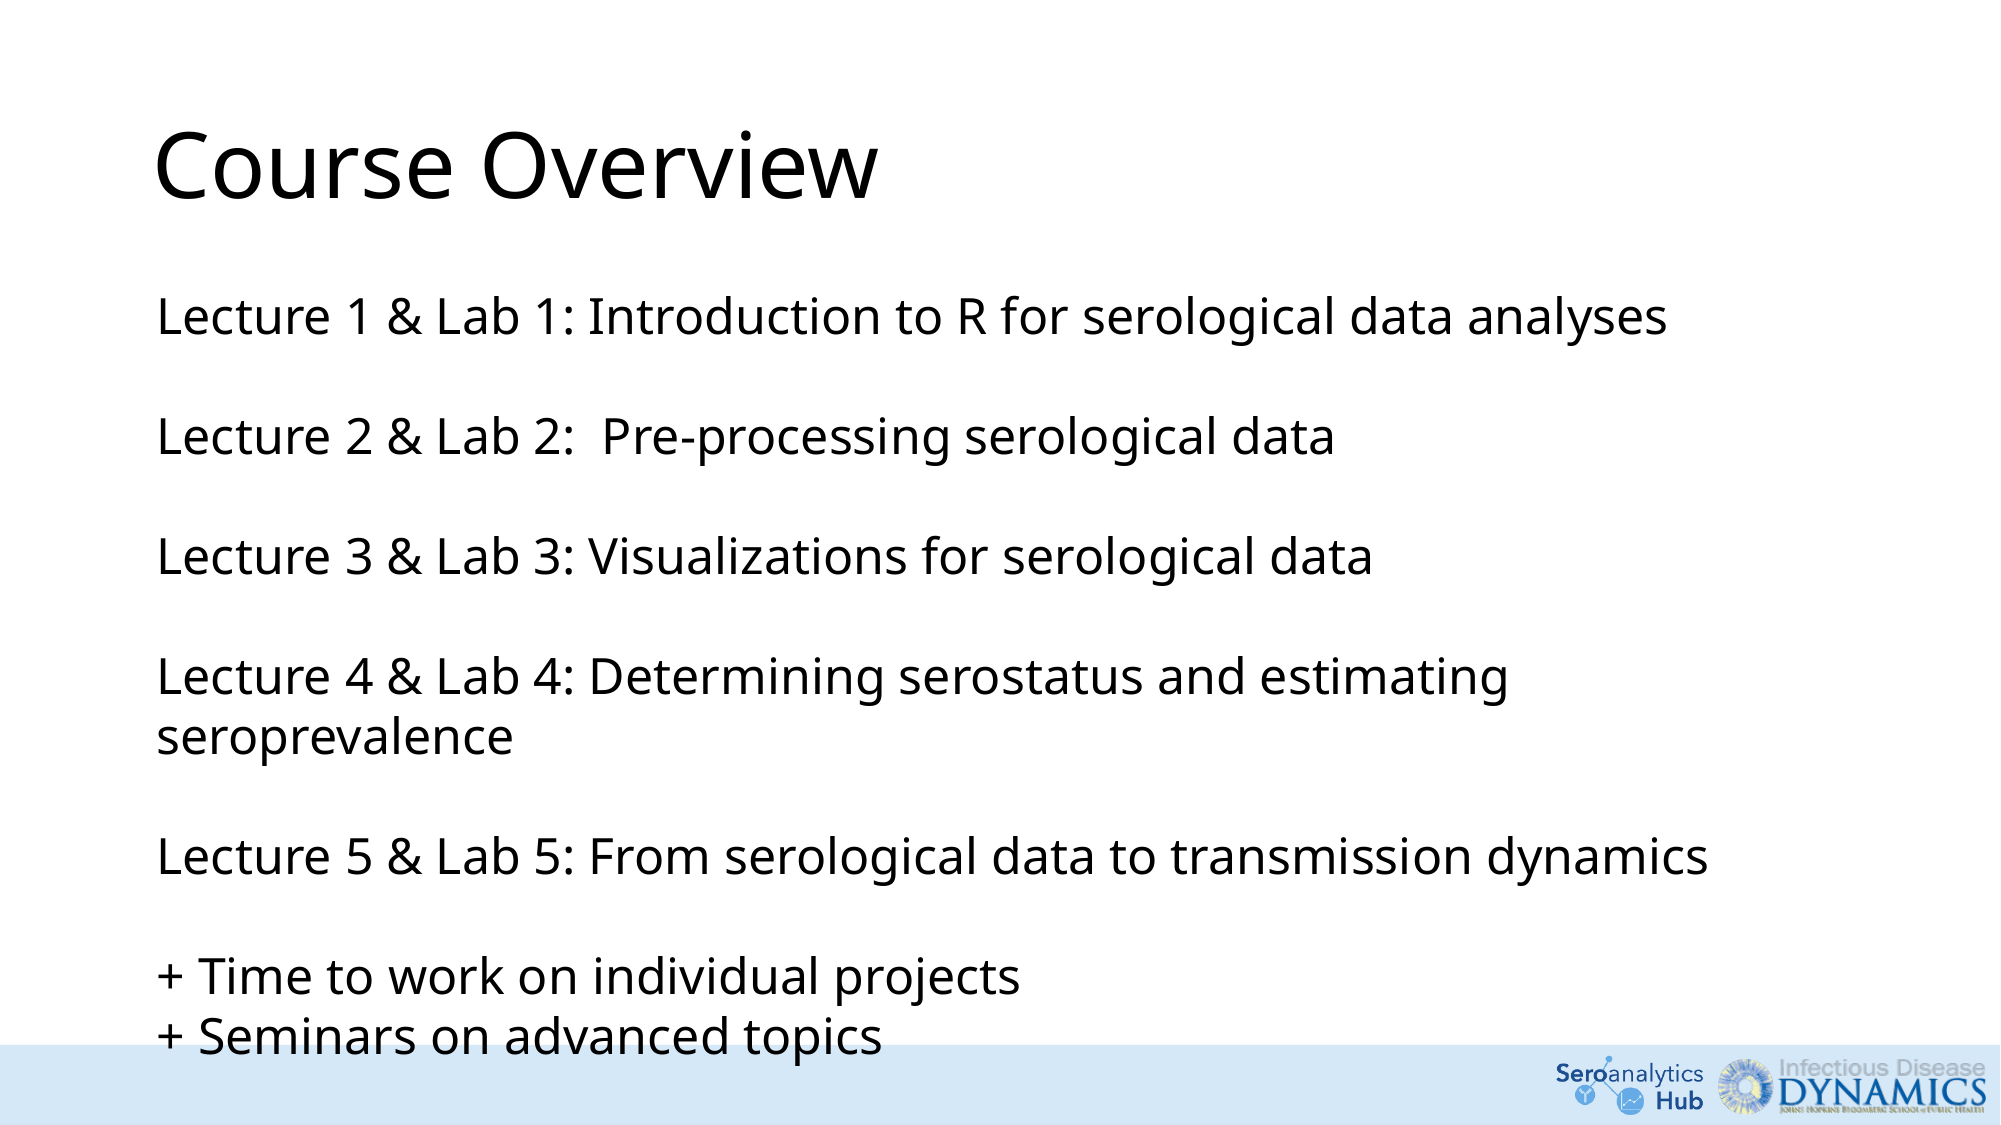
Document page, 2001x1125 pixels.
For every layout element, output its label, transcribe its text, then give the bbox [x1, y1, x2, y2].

title Course Overview [137, 59, 1863, 278]
text_box Lecture 1 & Lab 1: Introduction to R for serological data analyses Lecture 2 & Lab 2: Pre-processing serological data Lecture 3 & Lab 3: Visualizations for serological data Lecture 4 & Lab 4: Determining serostatus and estimating seroprevalence Lecture 5 & Lab 5: From serological data to transmission dynamics + Time to work on individual projects + Seminars on advanced topics [141, 277, 1867, 1072]
picture [1719, 1059, 1986, 1115]
